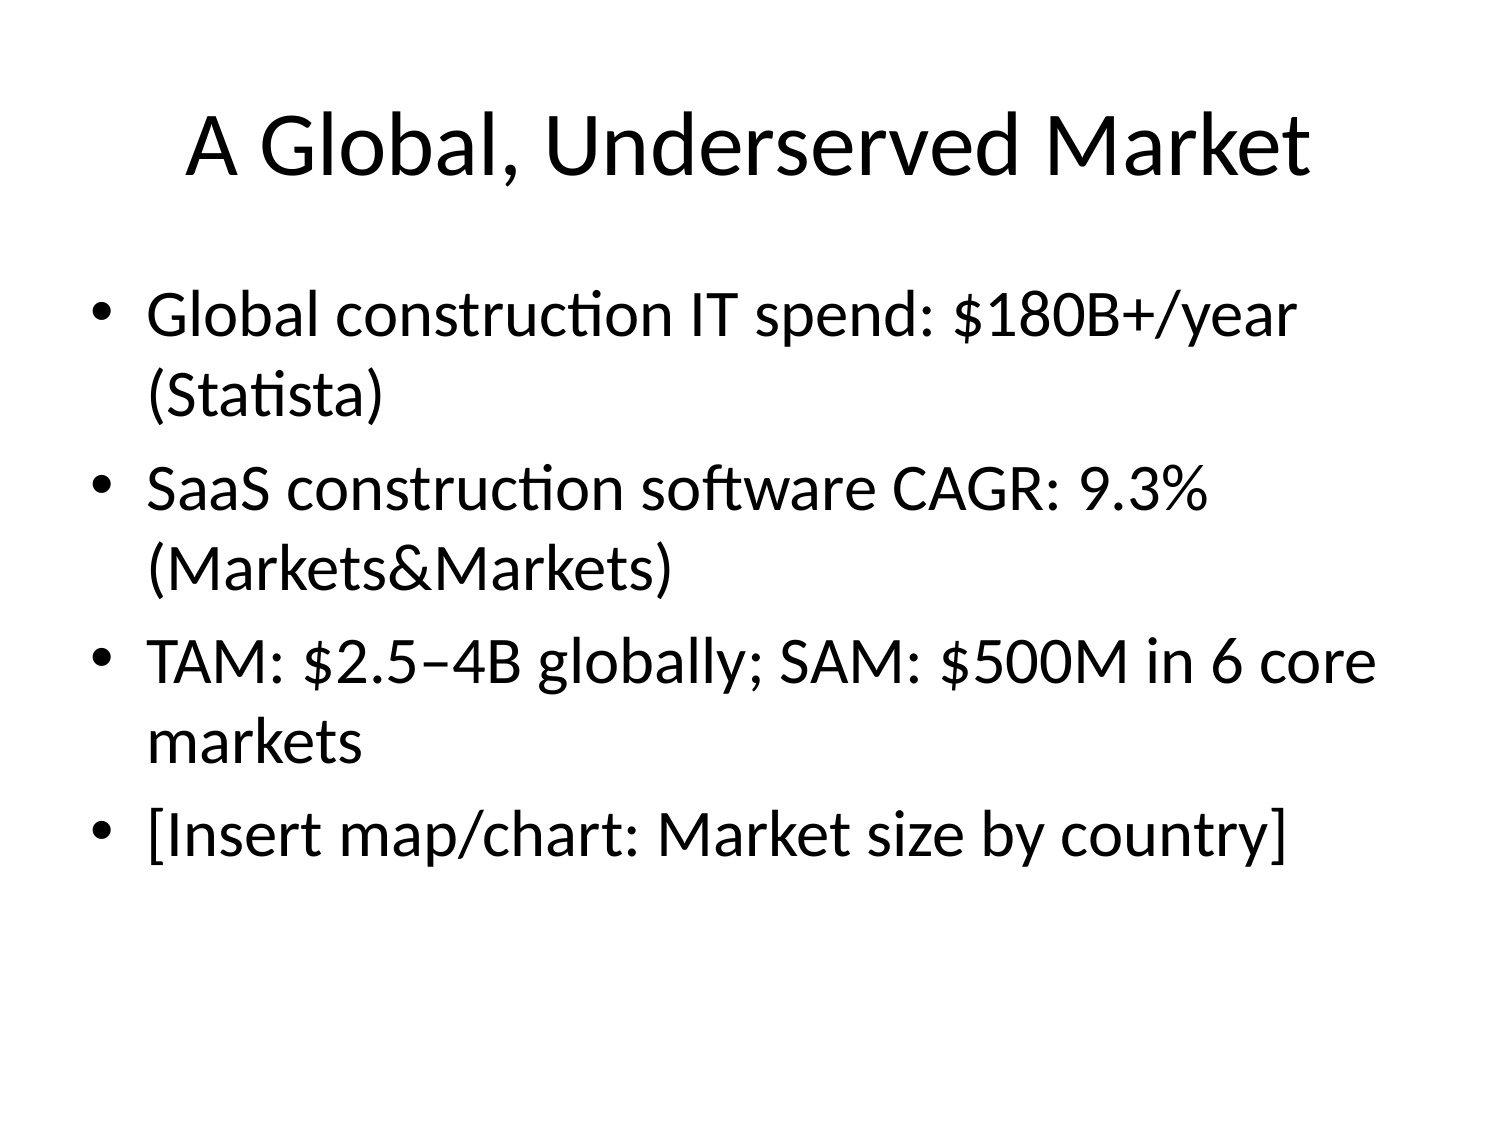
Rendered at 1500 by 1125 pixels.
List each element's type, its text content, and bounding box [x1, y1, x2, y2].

title A Global, Underserved Market [75, 45, 1425, 233]
list Global construction IT spend: $180B+/year (Statista) SaaS construction software CAGR: 9.3% (Markets&Markets) TAM: $2.5–4B globally; SAM: $500M in 6 core markets [Insert map/chart: Market size by country] [75, 262, 1425, 1005]
